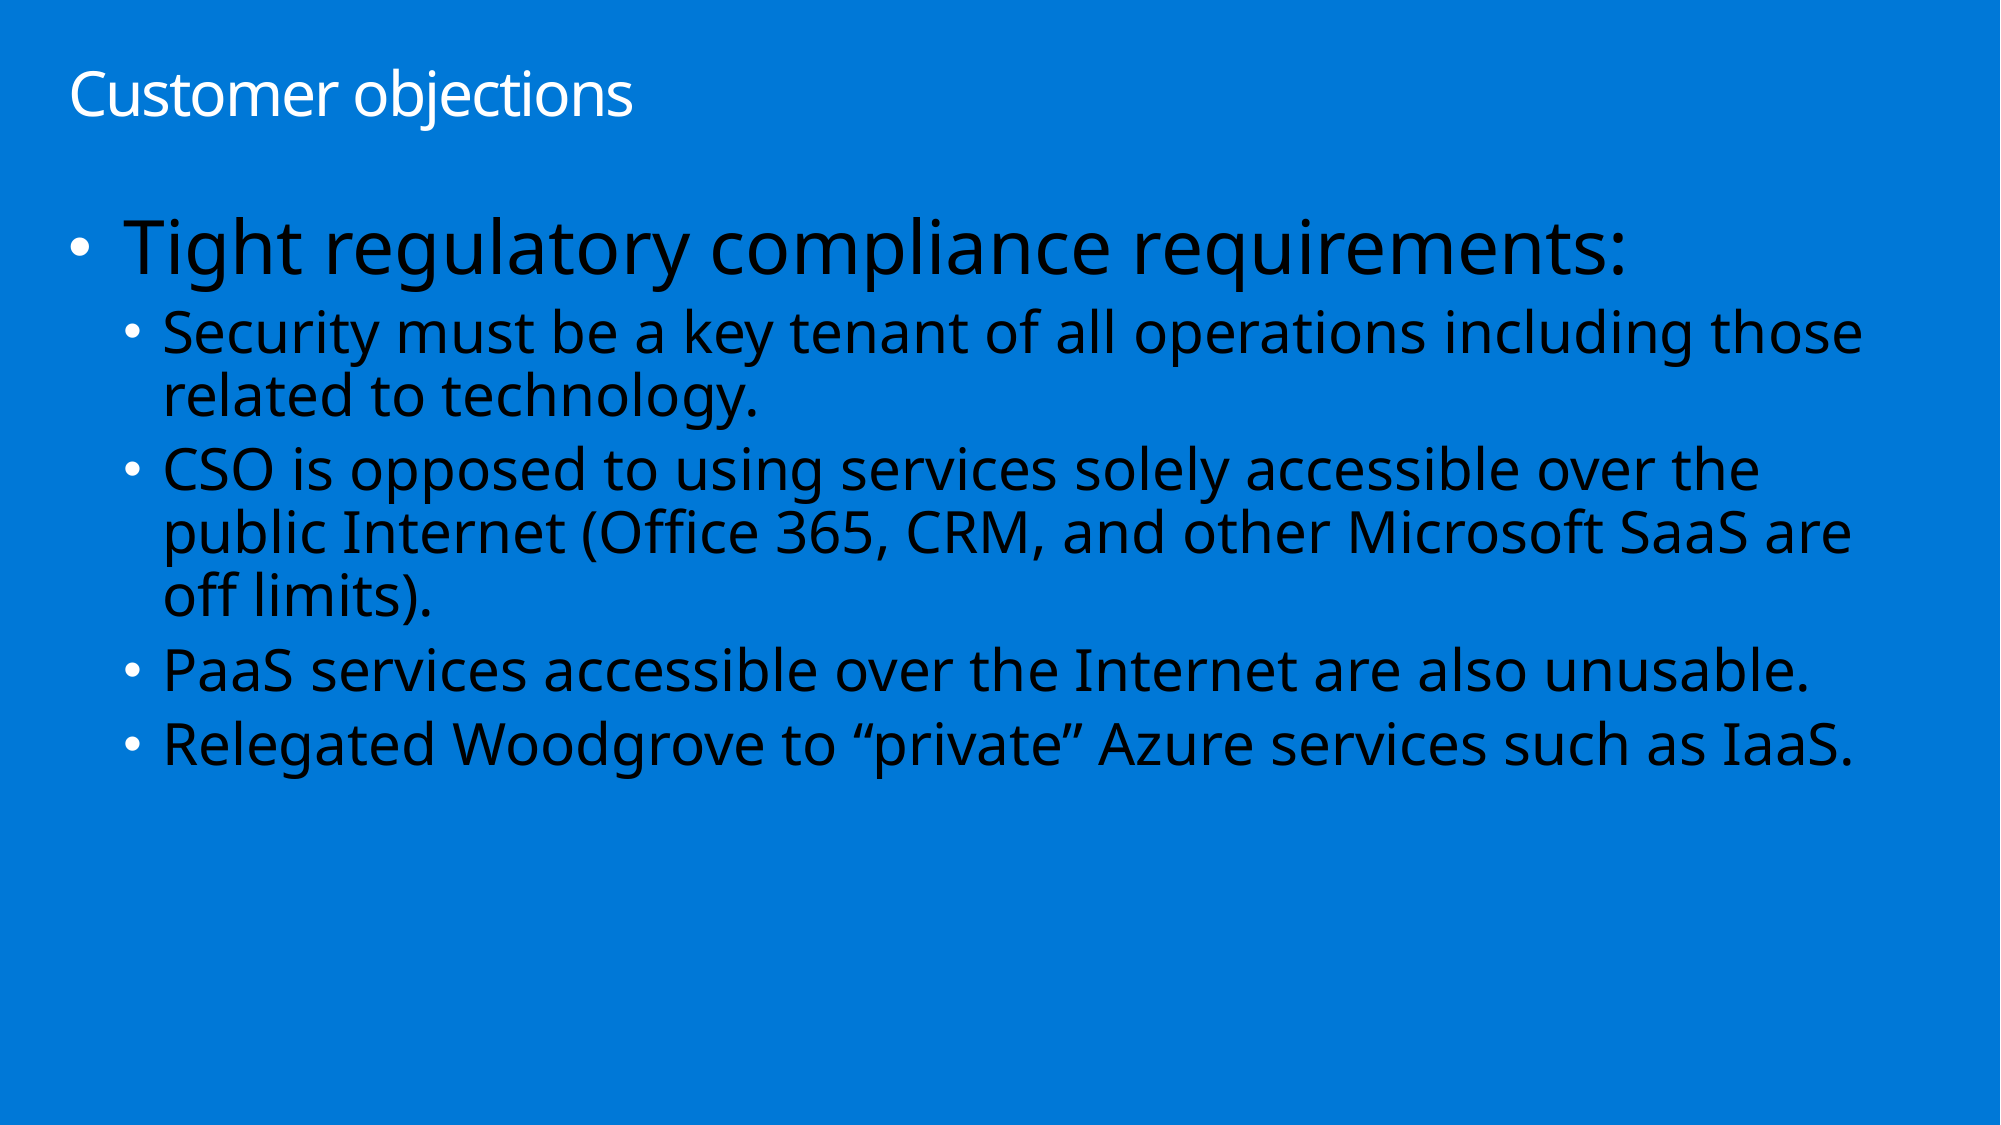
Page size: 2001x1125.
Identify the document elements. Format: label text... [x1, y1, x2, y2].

list Tight regulatory compliance requirements: Security must be a key tenant of all operations including those related to technology. CSO is opposed to using services solely accessible over the public Internet (Office 365, CRM, and other Microsoft SaaS are off limits). PaaS services accessible over the Internet are also unusable. Relegated Woodgrove to “private” Azure services such as IaaS. [44, 195, 1956, 855]
title Customer objections [44, 47, 1957, 196]
